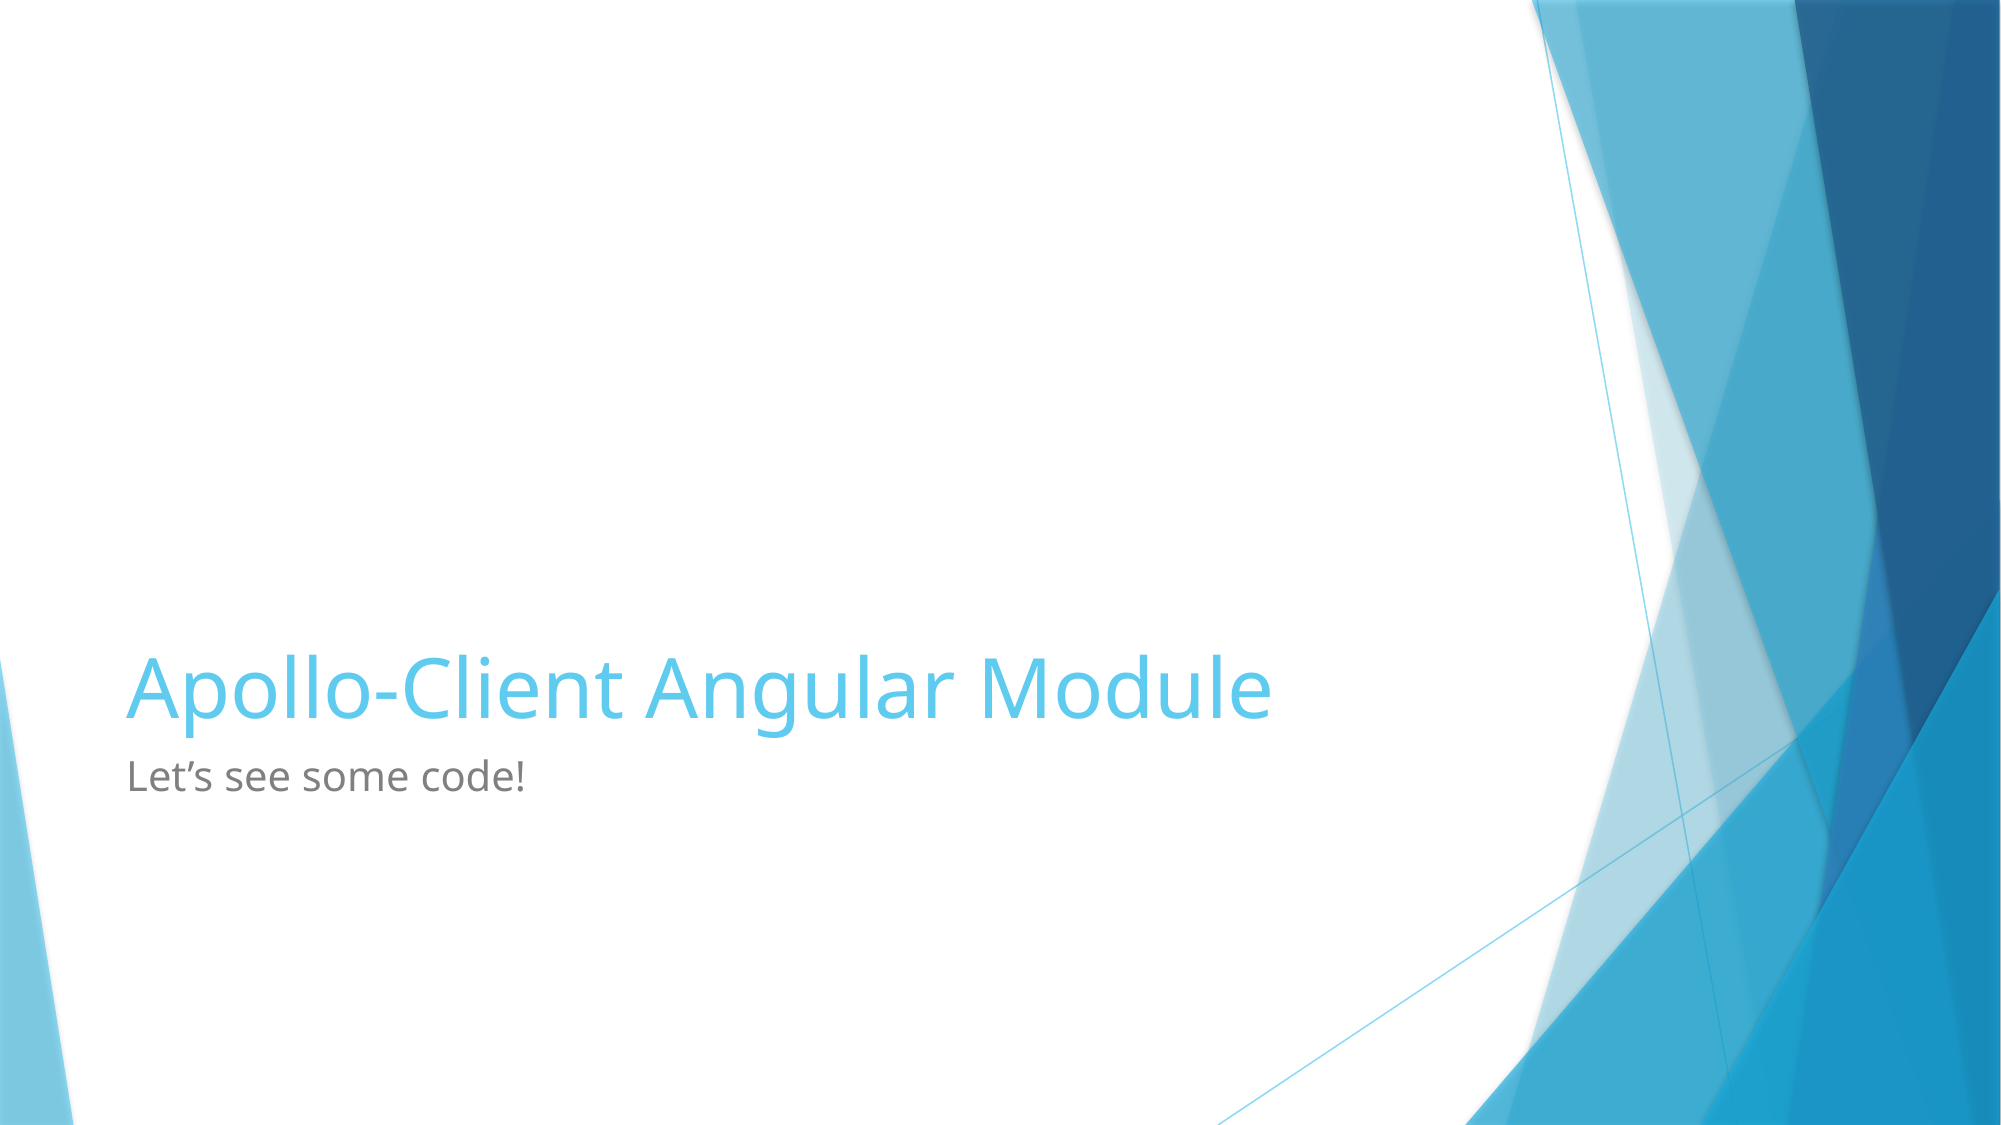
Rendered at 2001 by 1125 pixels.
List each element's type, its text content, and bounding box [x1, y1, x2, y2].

list Let’s see some code! [111, 742, 1522, 884]
title Apollo-Client Angular Module [111, 443, 1522, 742]
